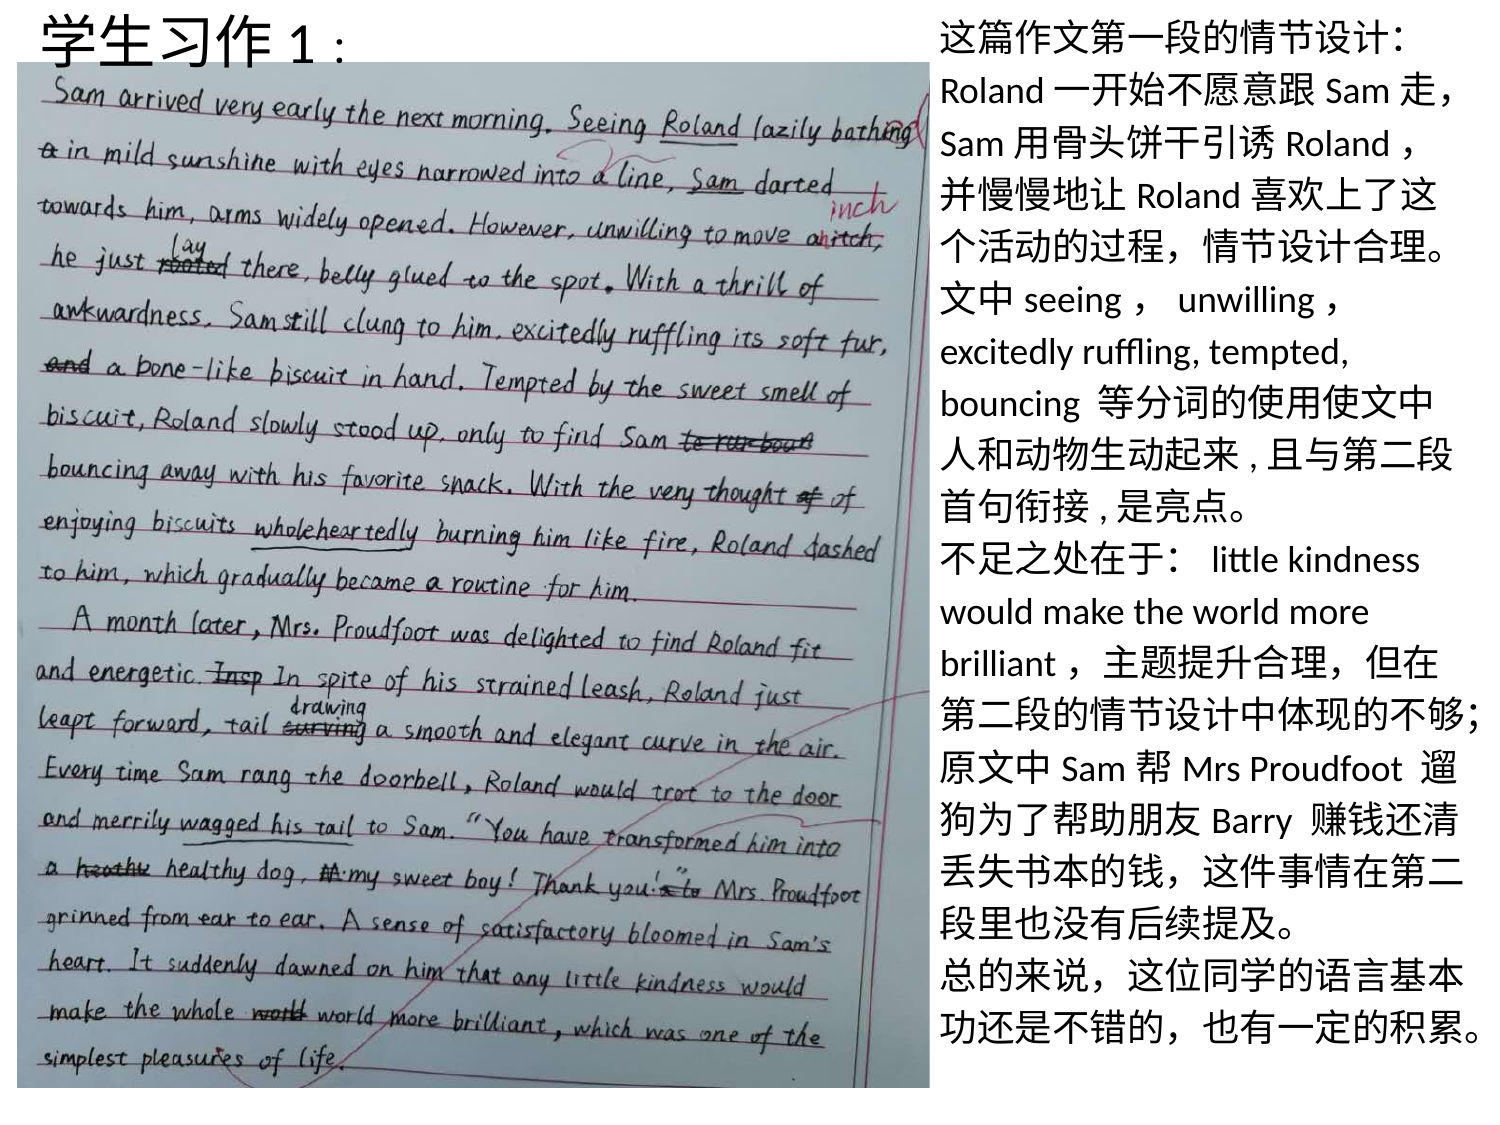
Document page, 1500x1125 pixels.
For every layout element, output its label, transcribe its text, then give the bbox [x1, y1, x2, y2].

picture [16, 62, 930, 1088]
text_box 学生习作1： [24, 0, 500, 60]
text_box 这篇作文第一段的情节设计：Roland一开始不愿意跟Sam走，Sam用骨头饼干引诱Roland，并慢慢地让Roland喜欢上了这个活动的过程，情节设计合理。文中seeing，unwilling， excitedly ruffling, tempted, bouncing 等分词的使用使文中人和动物生动起来,且与第二段首句衔接,是亮点。 不足之处在于：little kindness would make the world more brilliant，主题提升合理，但在第二段的情节设计中体现的不够；原文中Sam帮Mrs Proudfoot 遛狗为了帮助朋友Barry 赚钱还清丢失书本的钱，这件事情在第二段里也没有后续提及。 总的来说，这位同学的语言基本功还是不错的，也有一定的积累。 [924, 0, 1488, 1057]
